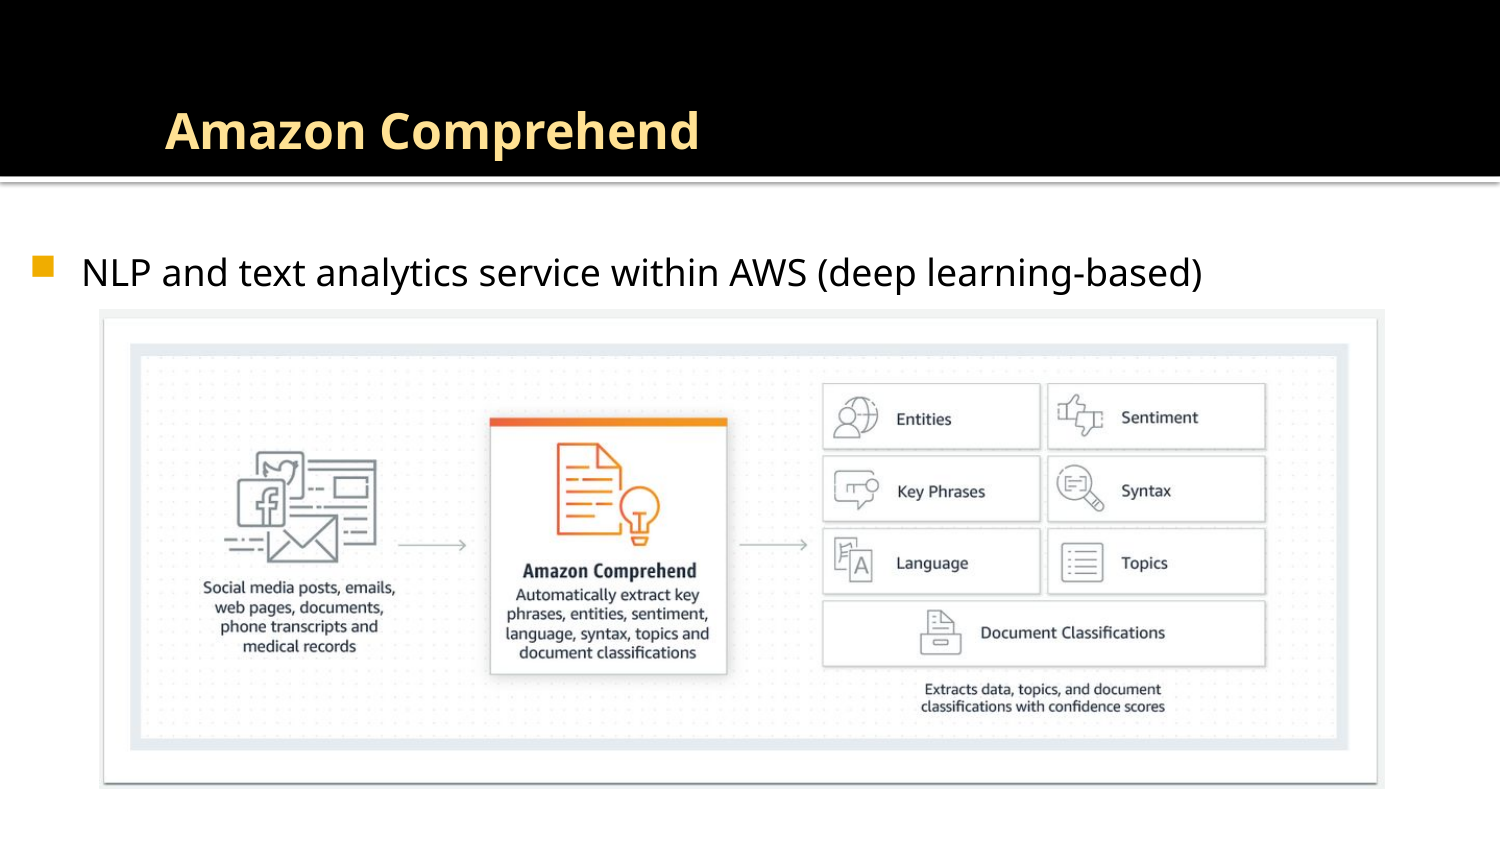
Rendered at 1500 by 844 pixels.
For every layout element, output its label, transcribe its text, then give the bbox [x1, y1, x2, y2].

title Amazon Comprehend [150, 59, 1359, 200]
list NLP and text analytics service within AWS (deep learning-based) [0, 234, 1500, 798]
picture [99, 309, 1385, 789]
